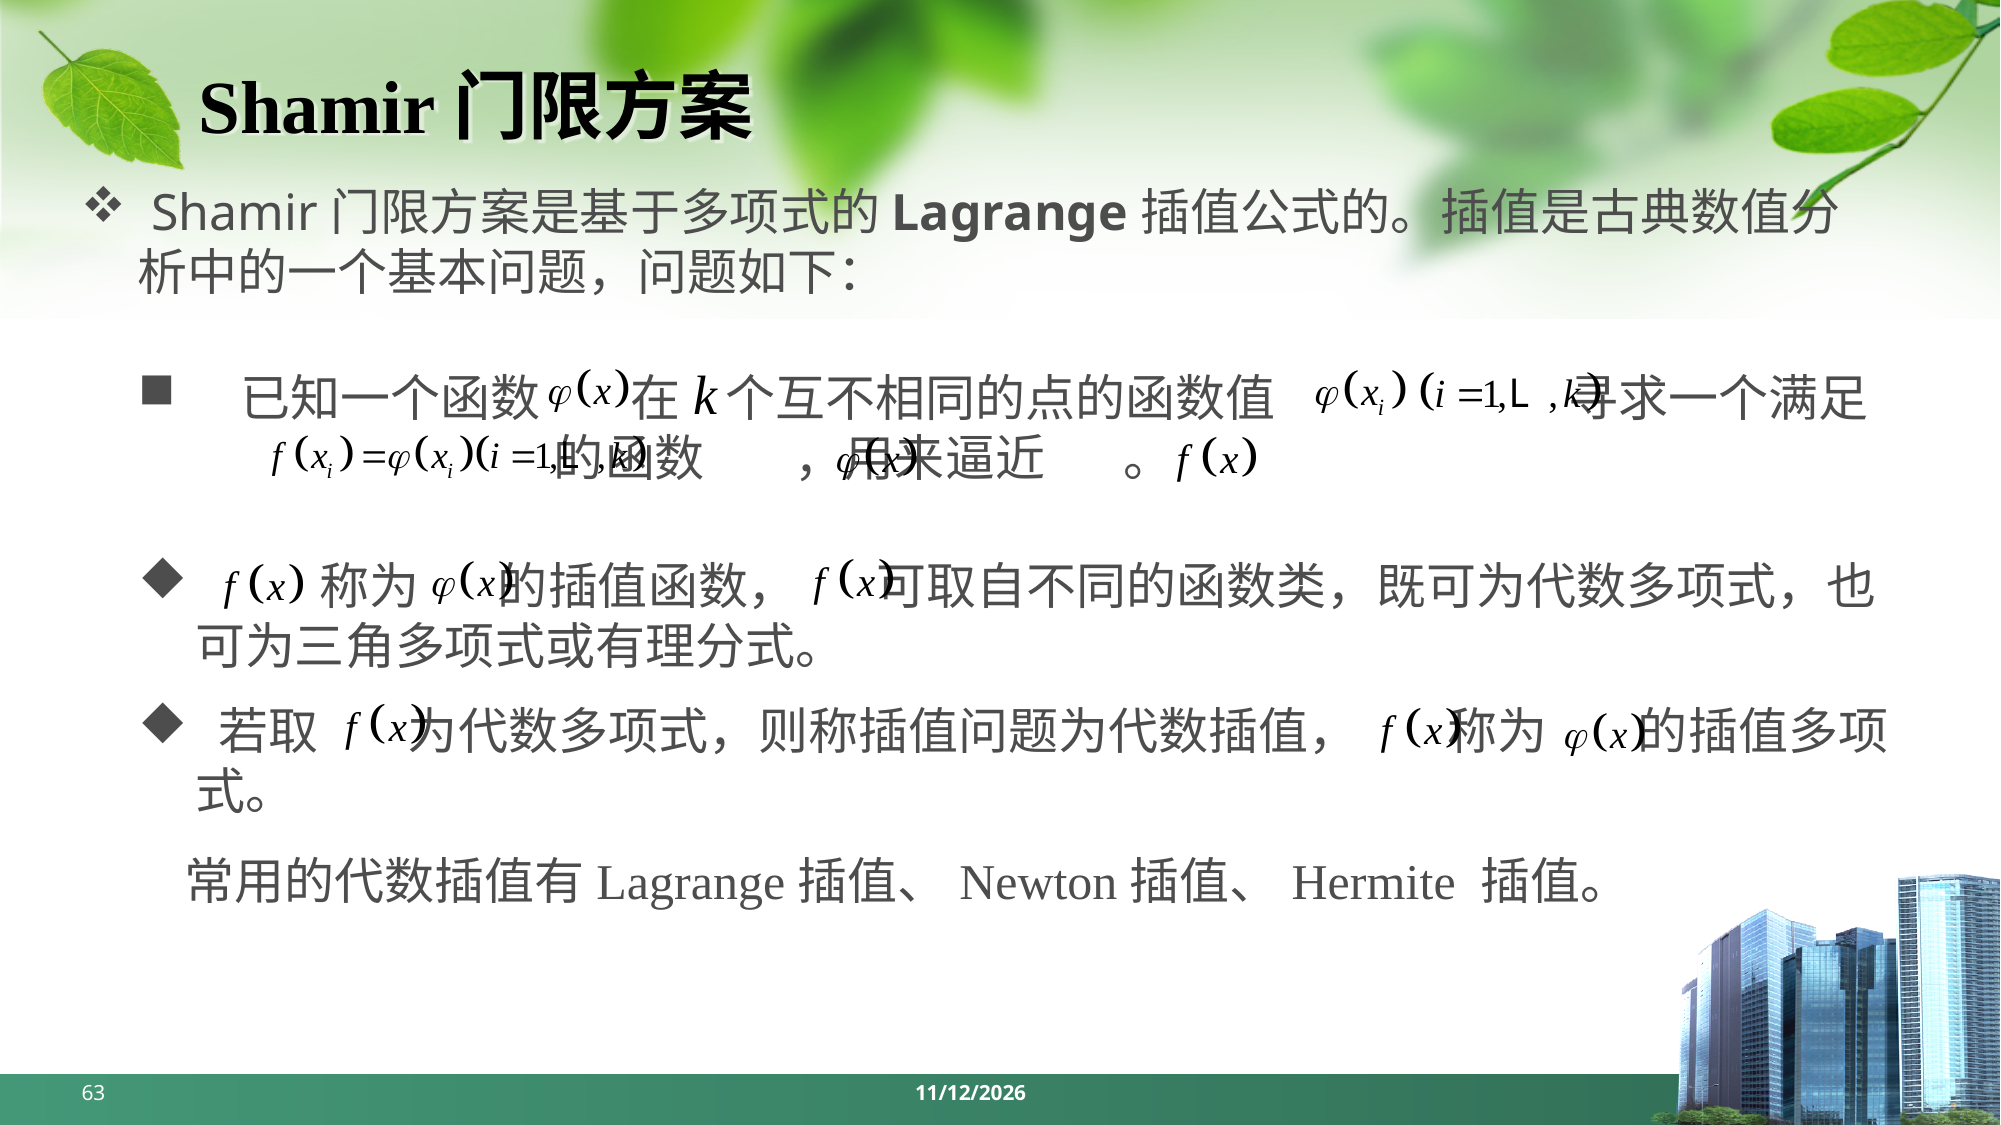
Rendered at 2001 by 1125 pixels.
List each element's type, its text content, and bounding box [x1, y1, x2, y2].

text_box 称为 的插值函数， 可取自不同的函数类，既可为代数多项式，也可为三角多项式或有理分式。 [123, 547, 1922, 682]
text_box 已知一个函数 在 个互不相同的点的函数值 寻求一个满足 的函数 ，用来逼近 。 [123, 359, 543, 494]
picture [0, 0, 2000, 319]
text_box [258, 427, 651, 491]
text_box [830, 429, 923, 497]
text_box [209, 555, 309, 625]
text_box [1414, 364, 1605, 431]
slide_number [900, 1072, 1367, 1113]
list Shamir门限方案是基于多项式的Lagrange插值公式的。插值是古典数值分析中的一个基本问题，问题如下： [66, 172, 1900, 315]
slide_number 63 [66, 1072, 184, 1113]
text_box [685, 363, 731, 429]
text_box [1366, 700, 1466, 770]
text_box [1309, 362, 1412, 430]
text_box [1162, 428, 1262, 498]
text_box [426, 553, 518, 621]
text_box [330, 696, 431, 766]
text_box 若取 为代数多项式，则称插值问题为代数插值， 称为 的插值多项式。 [123, 692, 2000, 827]
title Shamir门限方案 [183, 57, 1767, 150]
text_box 已知一个函数 在 个互不相同的点的函数值 寻求一个满足 的函数 ，用来逼近 。 [633, 359, 1900, 494]
text_box 常用的代数插值有Lagrange插值、Newton插值、Hermite 插值。 [123, 841, 1900, 917]
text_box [799, 551, 899, 621]
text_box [542, 360, 634, 426]
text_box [1558, 704, 1651, 772]
